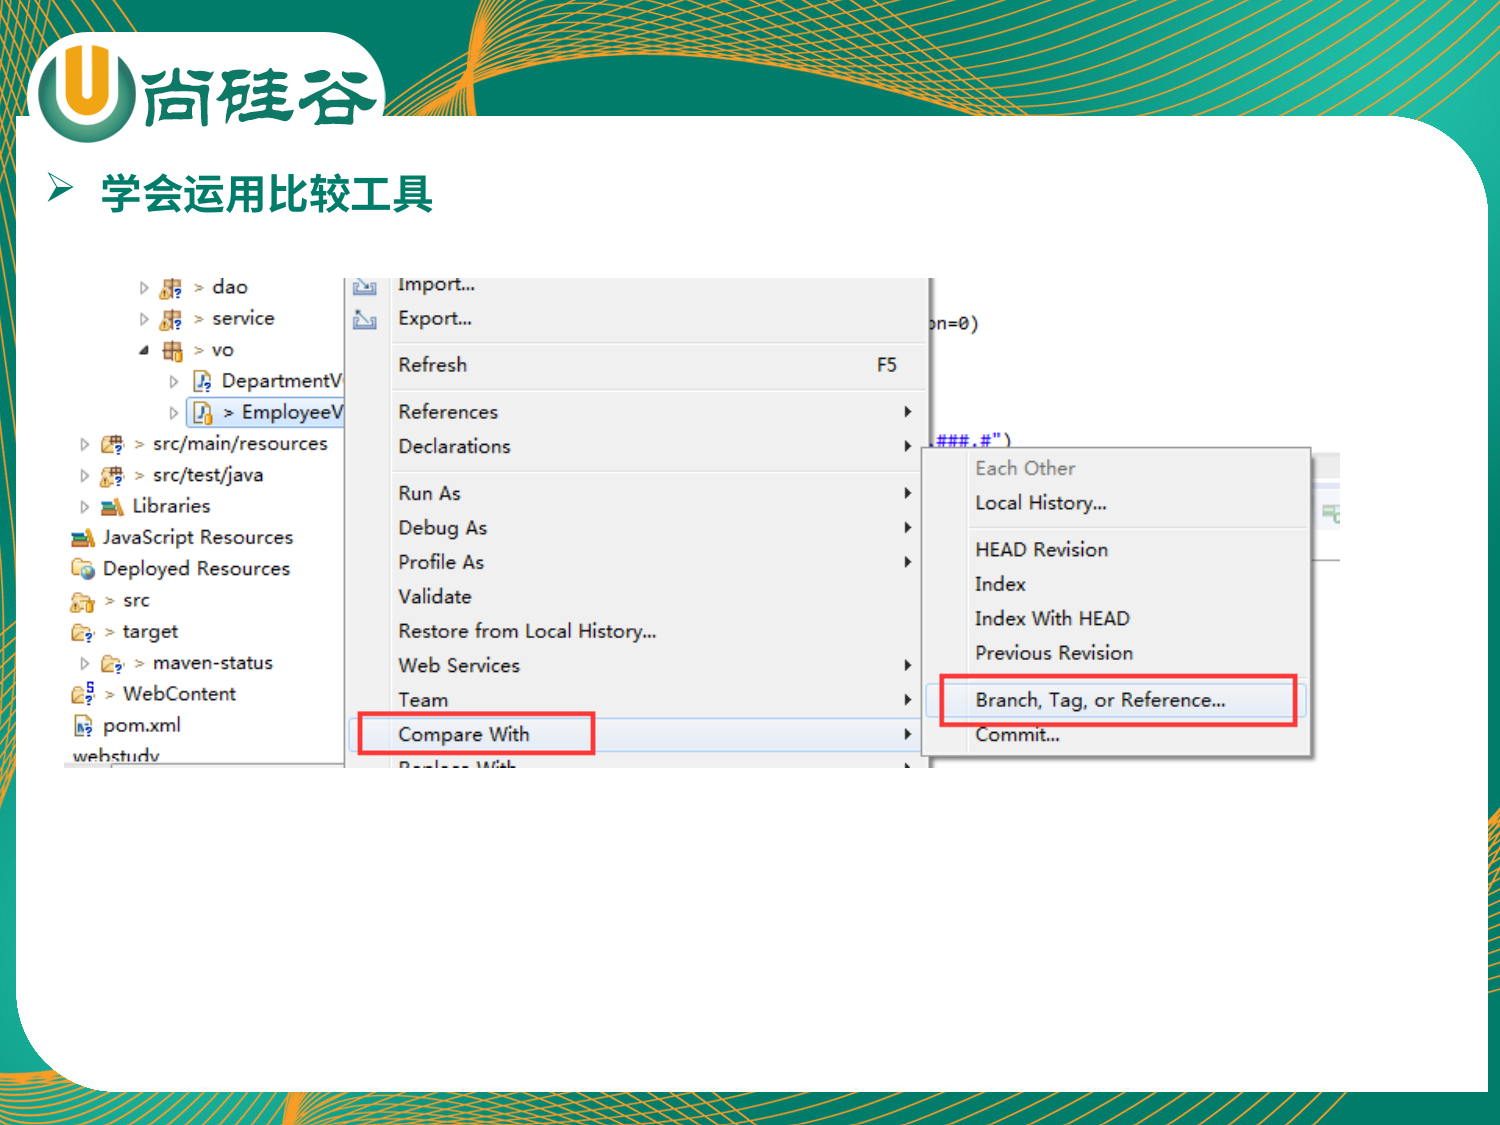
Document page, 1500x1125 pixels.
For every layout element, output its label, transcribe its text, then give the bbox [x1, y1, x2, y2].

picture [0, 0, 1500, 1125]
text_box 学会运用比较工具 [29, 135, 1306, 225]
